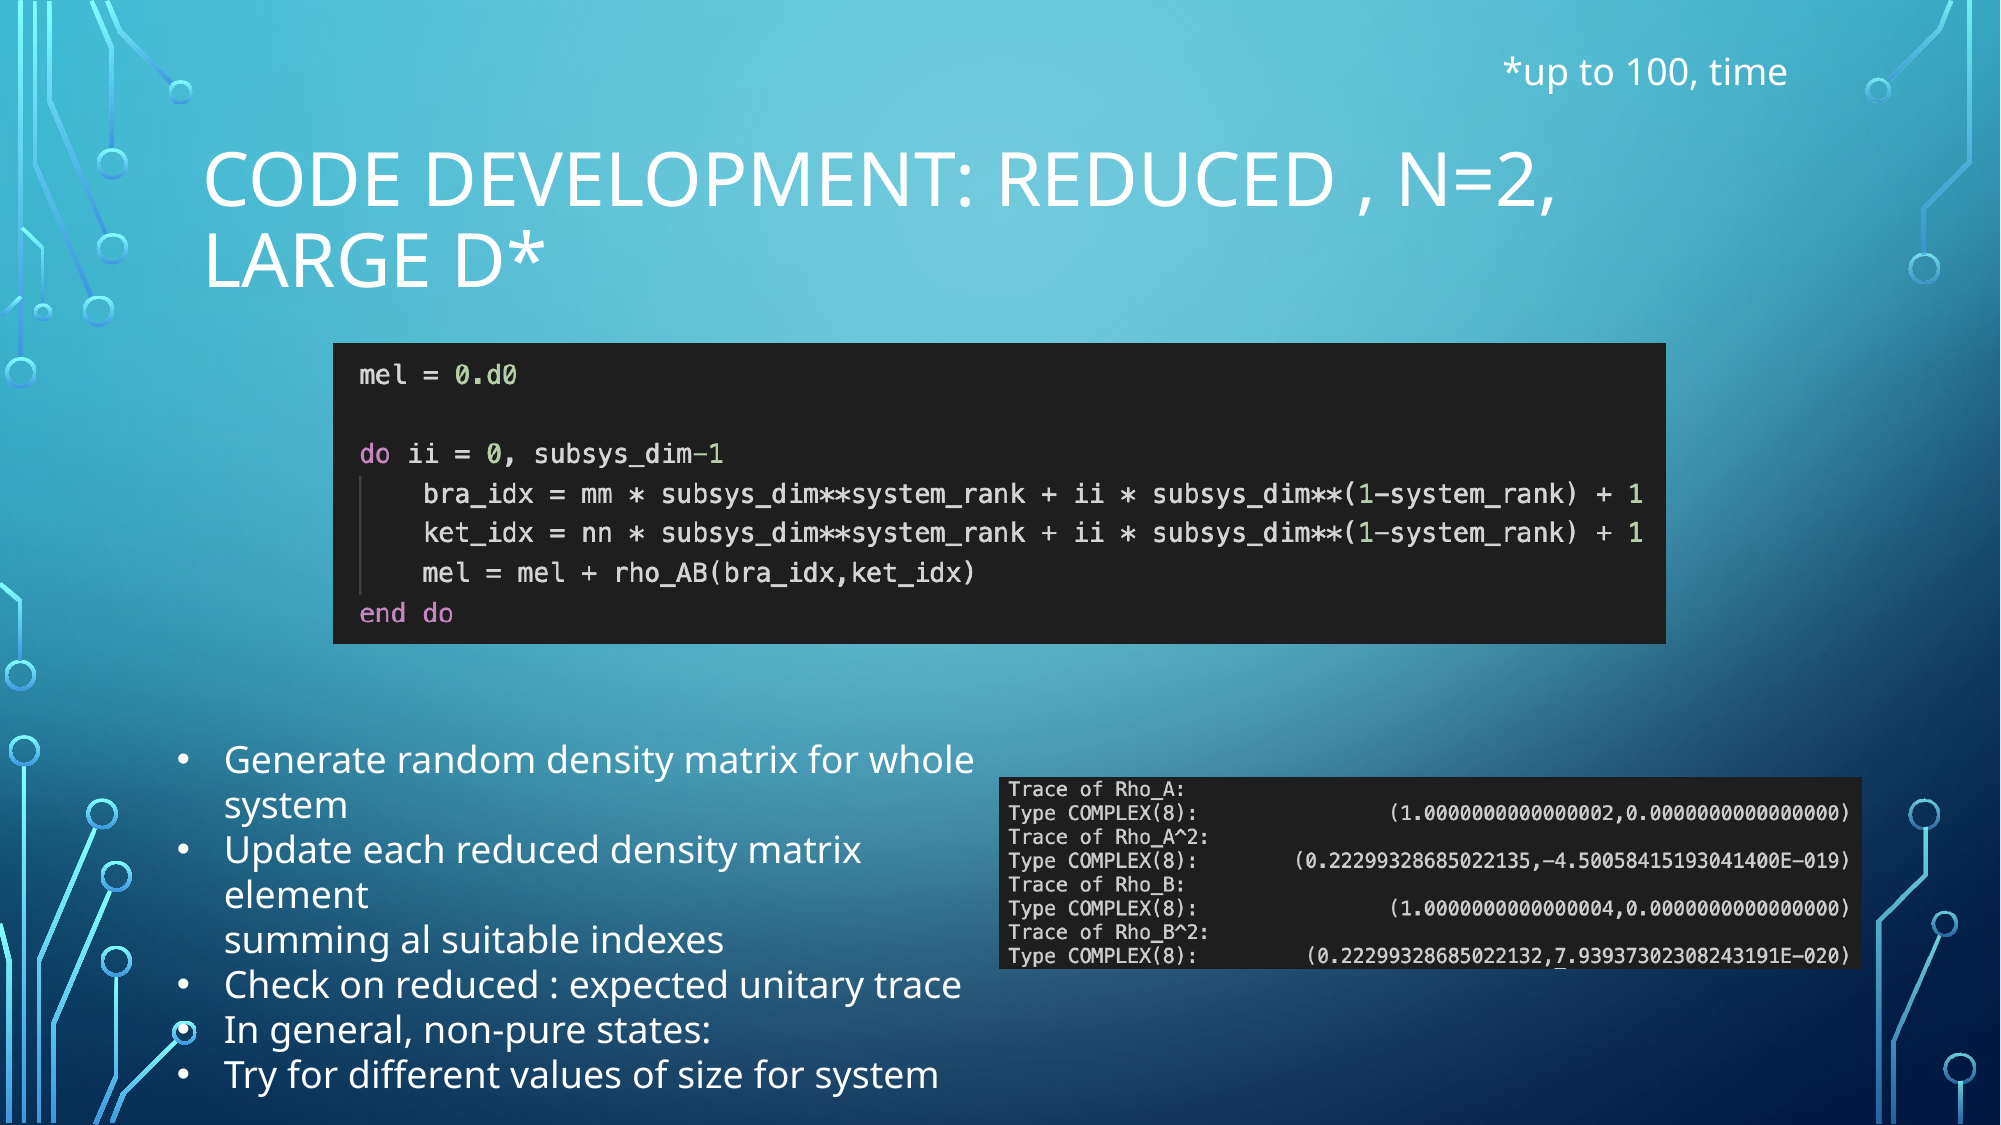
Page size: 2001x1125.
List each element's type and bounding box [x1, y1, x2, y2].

picture [333, 343, 1667, 644]
picture [999, 777, 1862, 969]
